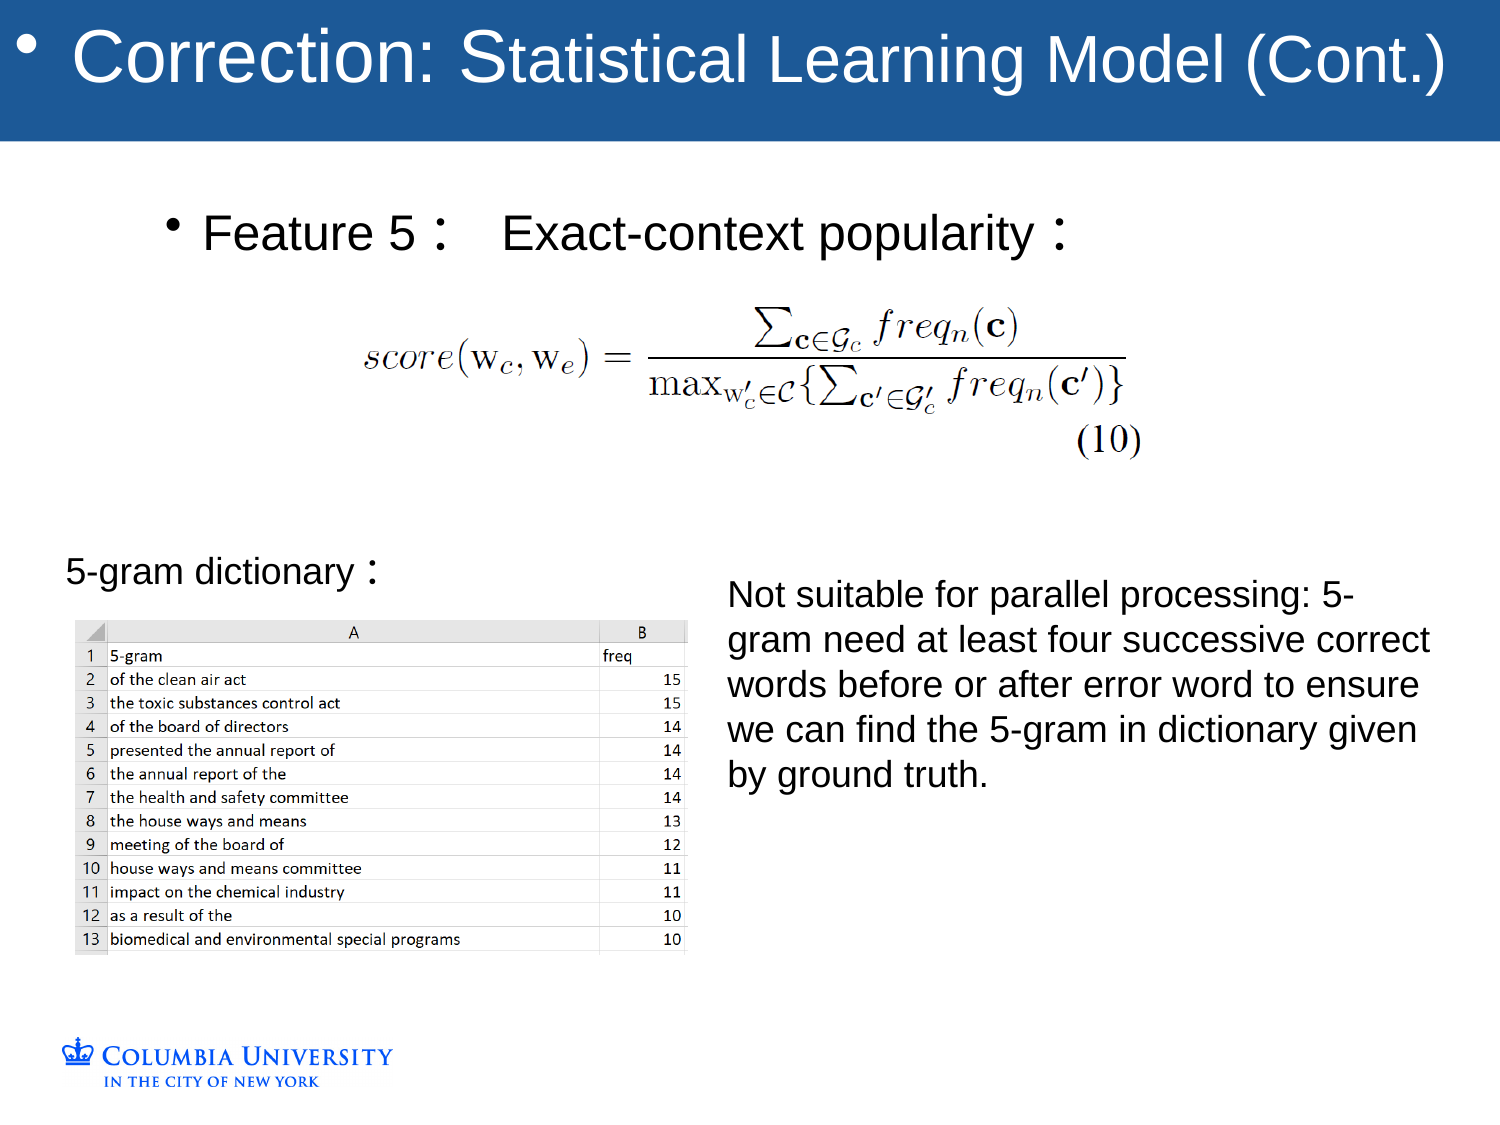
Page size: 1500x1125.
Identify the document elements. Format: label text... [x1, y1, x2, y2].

text_box Not suitable for parallel processing: 5-gram need at least four successive correct words before or after error word to ensure we can find the 5-gram in dictionary given by ground truth. [712, 562, 1450, 803]
list Correction: Statistical Learning Model (Cont.) Feature 5： Exact-context popularity： [0, 0, 1500, 1005]
text_box 5-gram dictionary： [50, 539, 416, 600]
picture [62, 1037, 393, 1087]
picture [352, 274, 1148, 467]
picture [74, 620, 688, 955]
